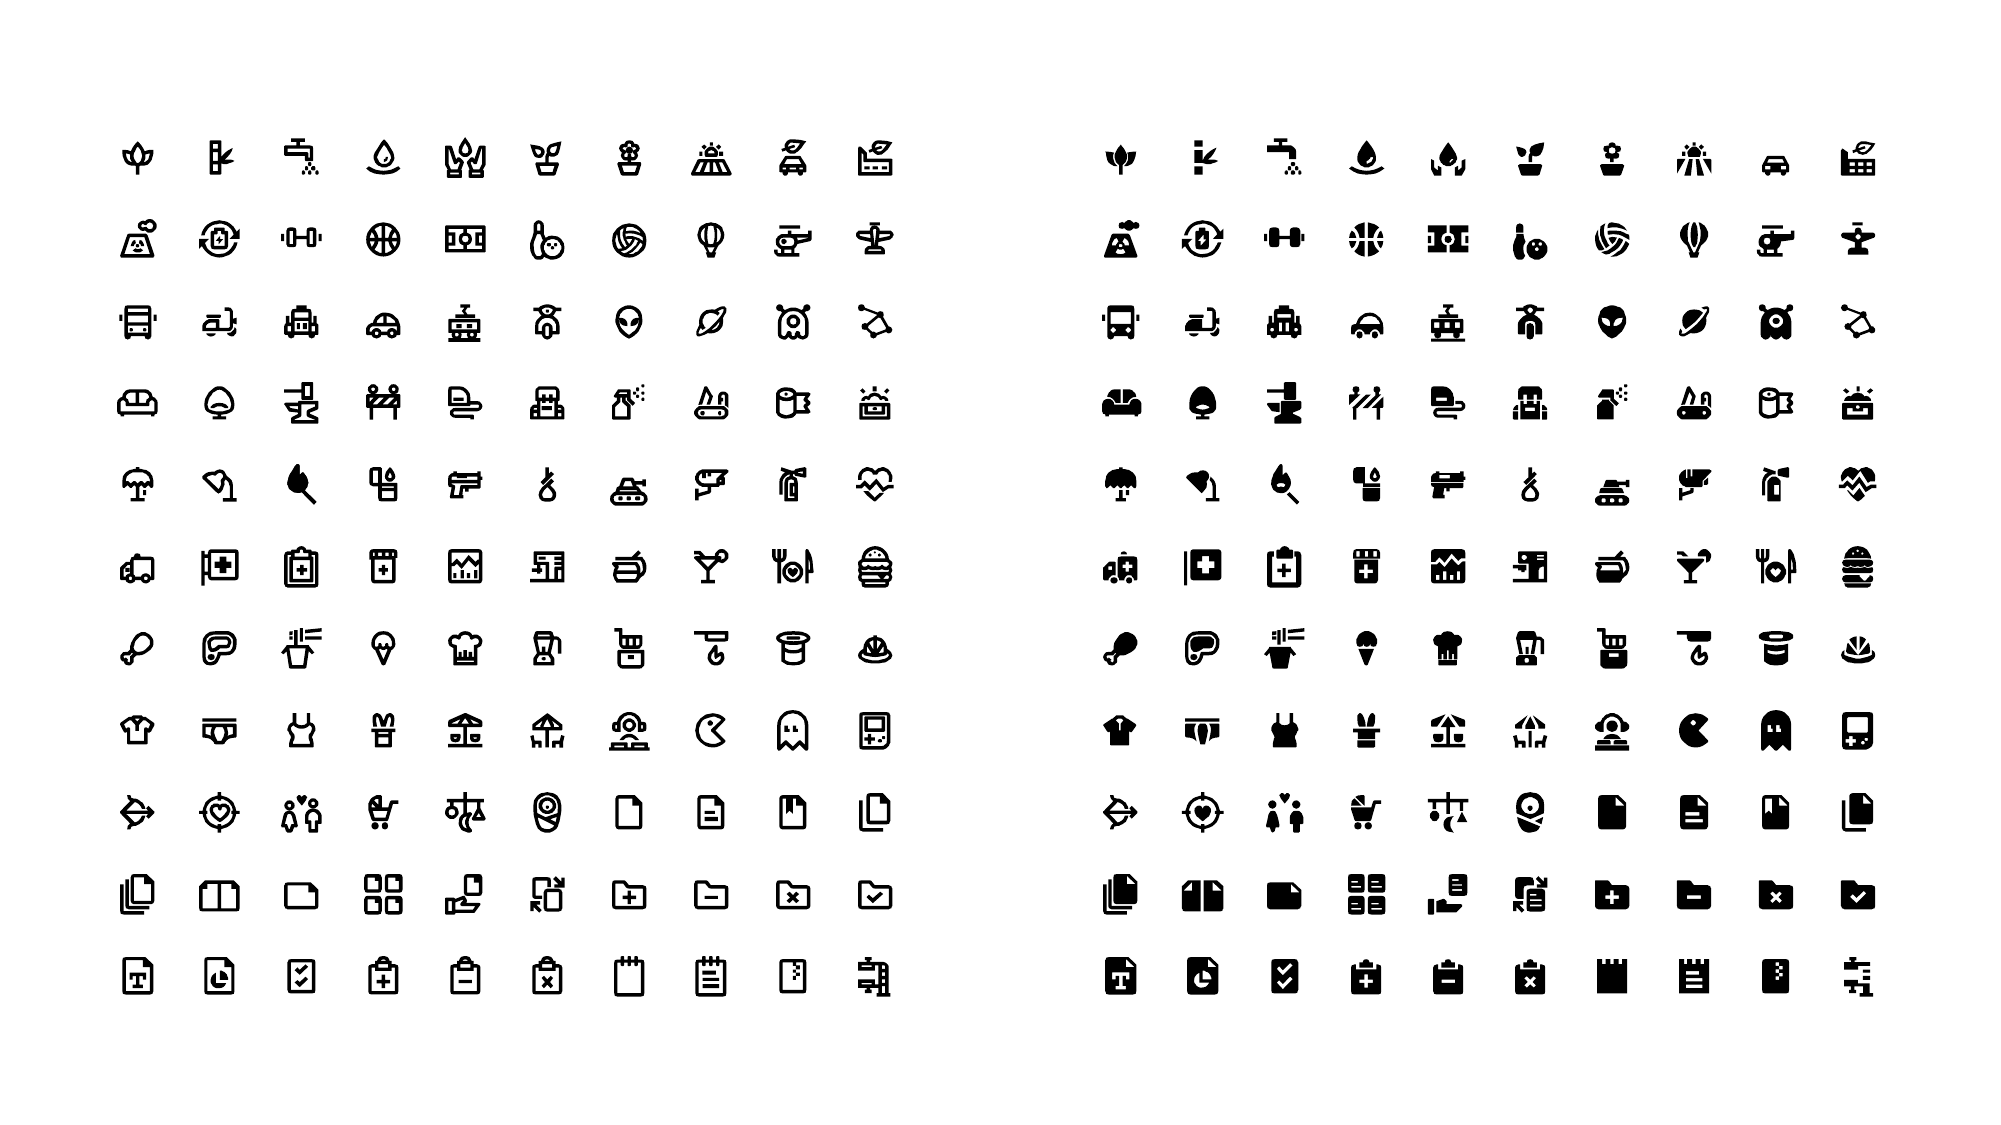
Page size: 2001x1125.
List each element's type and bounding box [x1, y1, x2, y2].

text_box [294, 976, 309, 988]
text_box [1195, 227, 1209, 250]
text_box [1427, 792, 1469, 814]
text_box [1267, 382, 1297, 400]
text_box [1348, 874, 1365, 893]
text_box [691, 159, 732, 176]
text_box [448, 631, 483, 666]
text_box [1595, 229, 1605, 251]
text_box [1756, 230, 1795, 257]
text_box [1516, 655, 1537, 666]
text_box [206, 314, 221, 318]
text_box [1431, 482, 1464, 499]
text_box [1513, 735, 1526, 748]
text_box [702, 970, 716, 975]
text_box [202, 307, 237, 332]
text_box [543, 888, 563, 912]
text_box [1844, 979, 1874, 997]
text_box [779, 225, 801, 229]
text_box [1516, 631, 1545, 655]
text_box [541, 406, 552, 411]
text_box [1600, 649, 1628, 669]
text_box [1367, 222, 1380, 238]
text_box [125, 879, 150, 910]
text_box [445, 895, 481, 915]
text_box [540, 467, 555, 485]
text_box [625, 146, 634, 154]
text_box [1353, 549, 1381, 559]
text_box [694, 406, 729, 420]
text_box [1512, 564, 1527, 573]
text_box [1439, 142, 1458, 167]
text_box [1515, 715, 1528, 729]
text_box [1598, 389, 1619, 407]
text_box [366, 222, 401, 257]
text_box [450, 956, 481, 995]
text_box [1595, 713, 1630, 732]
text_box [1353, 467, 1381, 487]
text_box [1598, 795, 1627, 830]
text_box [124, 305, 152, 340]
text_box [1279, 793, 1290, 804]
text_box [371, 822, 379, 830]
text_box [858, 880, 893, 910]
text_box [1595, 745, 1630, 751]
text_box [1185, 718, 1220, 722]
text_box [1516, 304, 1545, 335]
text_box [864, 733, 875, 745]
text_box [287, 464, 317, 505]
text_box [622, 890, 637, 905]
text_box [284, 305, 319, 339]
text_box [863, 491, 885, 502]
text_box [1197, 723, 1208, 745]
text_box [1102, 398, 1142, 417]
text_box [532, 713, 563, 748]
text_box [368, 795, 399, 822]
text_box [1104, 233, 1138, 258]
text_box [1367, 241, 1380, 257]
text_box [130, 239, 136, 247]
text_box [856, 225, 894, 255]
text_box [538, 478, 557, 502]
text_box [1518, 386, 1543, 400]
text_box [1108, 879, 1133, 910]
text_box [1433, 733, 1444, 743]
text_box [1690, 644, 1709, 666]
text_box [1862, 975, 1871, 980]
text_box [1676, 631, 1712, 642]
text_box [1377, 230, 1384, 238]
text_box [1516, 223, 1524, 233]
text_box [1700, 391, 1712, 409]
text_box [866, 793, 891, 825]
text_box [284, 382, 314, 400]
text_box [1354, 822, 1362, 830]
text_box [284, 400, 319, 424]
text_box [1118, 220, 1140, 231]
text_box [696, 306, 727, 337]
text_box [1677, 558, 1705, 584]
text_box [695, 956, 727, 997]
text_box [1103, 632, 1138, 666]
text_box [704, 816, 718, 822]
text_box [858, 146, 893, 176]
text_box [694, 631, 729, 642]
text_box [458, 137, 473, 157]
text_box [1758, 880, 1794, 910]
text_box [120, 795, 155, 830]
text_box [1358, 648, 1374, 666]
text_box [781, 238, 787, 245]
text_box [305, 628, 322, 634]
text_box [1679, 488, 1694, 501]
text_box [1595, 550, 1630, 583]
text_box [209, 803, 231, 823]
text_box [530, 220, 565, 260]
text_box [1450, 714, 1466, 727]
text_box [376, 974, 391, 989]
text_box [1679, 713, 1709, 748]
text_box [695, 713, 726, 748]
text_box [1528, 142, 1545, 163]
text_box [1849, 636, 1857, 650]
text_box [1264, 646, 1297, 669]
text_box [204, 386, 235, 420]
text_box [448, 713, 483, 748]
text_box [384, 467, 396, 482]
text_box [779, 959, 807, 994]
text_box [1431, 318, 1464, 338]
text_box [1444, 235, 1452, 244]
text_box [786, 314, 801, 329]
text_box [612, 712, 647, 732]
text_box [1441, 959, 1455, 968]
text_box [117, 389, 158, 417]
text_box [120, 233, 155, 258]
text_box [1431, 338, 1466, 342]
text_box [122, 957, 154, 995]
text_box [1107, 389, 1121, 403]
text_box [1351, 312, 1384, 335]
text_box [1523, 959, 1537, 968]
text_box [1595, 880, 1630, 910]
text_box [1355, 795, 1365, 806]
text_box [1681, 386, 1696, 405]
text_box [368, 956, 399, 995]
text_box [1353, 728, 1381, 740]
text_box [1105, 151, 1118, 167]
text_box [458, 979, 472, 984]
text_box [1433, 631, 1463, 660]
text_box [209, 140, 235, 175]
text_box [1189, 333, 1199, 337]
text_box [1443, 816, 1454, 833]
text_box [1194, 147, 1219, 165]
text_box [445, 792, 486, 833]
text_box [530, 735, 542, 748]
text_box [1271, 464, 1291, 494]
text_box [1840, 649, 1876, 664]
text_box [707, 644, 725, 666]
text_box [281, 630, 315, 669]
text_box [137, 219, 157, 233]
text_box [122, 141, 154, 175]
text_box [1512, 551, 1548, 583]
text_box [1598, 305, 1627, 339]
text_box [530, 144, 545, 158]
text_box [1431, 558, 1466, 584]
text_box [120, 715, 155, 745]
text_box [1523, 467, 1537, 485]
text_box [1181, 238, 1222, 258]
text_box [371, 631, 396, 666]
text_box [1371, 396, 1384, 420]
text_box [1513, 233, 1526, 260]
text_box [1274, 400, 1302, 424]
text_box [553, 876, 565, 888]
text_box [1852, 141, 1876, 155]
text_box [1758, 387, 1794, 419]
text_box [1187, 957, 1219, 995]
text_box [1610, 241, 1630, 257]
text_box [1679, 959, 1710, 994]
text_box [695, 469, 729, 501]
text_box [281, 795, 322, 833]
text_box [1190, 654, 1198, 661]
text_box [381, 822, 389, 830]
text_box [1608, 236, 1617, 245]
text_box [1690, 222, 1698, 248]
text_box [1282, 628, 1286, 642]
text_box [1603, 733, 1622, 740]
text_box [1842, 559, 1874, 567]
text_box [1203, 880, 1224, 912]
text_box [612, 389, 636, 420]
text_box [779, 467, 807, 502]
text_box [1427, 235, 1432, 244]
text_box [1517, 816, 1541, 833]
text_box [448, 318, 481, 342]
text_box [1266, 810, 1280, 833]
text_box [1194, 805, 1212, 822]
text_box [1534, 735, 1548, 748]
text_box [1532, 715, 1546, 729]
text_box [858, 635, 893, 664]
text_box [541, 975, 554, 989]
text_box [215, 235, 224, 245]
text_box [1271, 959, 1299, 994]
text_box [199, 792, 240, 833]
text_box [1679, 469, 1712, 488]
text_box [219, 970, 229, 980]
text_box [1677, 158, 1686, 174]
text_box [858, 957, 891, 997]
text_box [1765, 561, 1787, 583]
text_box [1349, 386, 1361, 405]
text_box [378, 564, 388, 576]
text_box [202, 631, 237, 666]
text_box [697, 795, 725, 830]
text_box [859, 800, 884, 832]
text_box [202, 469, 237, 502]
text_box [1520, 400, 1540, 420]
text_box [1357, 713, 1366, 727]
text_box [1840, 304, 1876, 339]
text_box [1287, 636, 1305, 640]
text_box [1185, 307, 1220, 332]
text_box [130, 874, 155, 905]
text_box [1534, 817, 1544, 825]
text_box [1185, 723, 1197, 742]
text_box [1762, 959, 1790, 994]
text_box [1185, 631, 1220, 666]
text_box [1516, 792, 1545, 820]
text_box [1844, 546, 1872, 559]
text_box [1362, 487, 1381, 502]
text_box [1613, 740, 1628, 745]
text_box [1351, 964, 1382, 995]
text_box [1267, 305, 1302, 339]
text_box [1436, 898, 1463, 913]
text_box [286, 227, 317, 248]
text_box [1607, 230, 1630, 240]
text_box [612, 223, 647, 258]
text_box [1454, 159, 1466, 176]
text_box [129, 972, 147, 989]
text_box [781, 139, 807, 154]
text_box [776, 387, 811, 419]
text_box [453, 397, 464, 401]
text_box [786, 636, 801, 640]
text_box [1676, 406, 1712, 420]
text_box [470, 733, 481, 743]
text_box [1107, 305, 1135, 340]
text_box [455, 304, 476, 318]
text_box [1762, 467, 1776, 496]
text_box [1448, 874, 1468, 896]
text_box [1859, 636, 1866, 650]
text_box [610, 477, 648, 506]
text_box [1183, 220, 1224, 239]
text_box [858, 546, 893, 588]
text_box [1354, 241, 1365, 257]
text_box [782, 561, 804, 583]
text_box [1103, 561, 1116, 581]
text_box [1205, 476, 1220, 502]
text_box [305, 636, 322, 640]
text_box [287, 713, 316, 748]
text_box [1371, 331, 1379, 339]
text_box [1456, 811, 1468, 823]
text_box [1866, 388, 1874, 394]
text_box [1190, 636, 1215, 652]
text_box [448, 471, 483, 499]
text_box [1267, 138, 1297, 160]
text_box [777, 710, 809, 751]
text_box [1764, 643, 1789, 666]
text_box [774, 230, 812, 257]
text_box [299, 628, 303, 642]
text_box [856, 478, 894, 493]
text_box [1684, 159, 1693, 176]
text_box [615, 795, 643, 830]
text_box [1359, 959, 1373, 968]
text_box [1364, 822, 1372, 830]
text_box [1113, 874, 1138, 905]
text_box [1267, 882, 1302, 910]
text_box [1682, 309, 1703, 330]
text_box [1841, 800, 1866, 832]
text_box [466, 145, 486, 178]
text_box [715, 144, 722, 150]
text_box [1695, 159, 1705, 176]
text_box [1431, 159, 1442, 176]
text_box [364, 874, 382, 893]
text_box [227, 327, 237, 337]
text_box [366, 312, 401, 339]
text_box [1433, 964, 1464, 995]
text_box [1349, 140, 1385, 175]
text_box [207, 654, 215, 661]
text_box [210, 402, 229, 409]
text_box [296, 564, 308, 576]
text_box [1103, 884, 1127, 915]
text_box [448, 549, 483, 584]
text_box [1292, 800, 1301, 809]
text_box [1186, 470, 1210, 494]
text_box [1767, 476, 1781, 502]
text_box [535, 141, 562, 176]
text_box [1526, 888, 1546, 912]
text_box [202, 718, 237, 745]
text_box [702, 984, 720, 989]
text_box [1758, 304, 1794, 340]
text_box [1194, 166, 1203, 175]
text_box [445, 145, 464, 178]
text_box [1114, 144, 1128, 175]
text_box [1369, 467, 1381, 482]
text_box [861, 392, 889, 401]
text_box [1852, 222, 1863, 226]
text_box [619, 733, 640, 741]
text_box [858, 467, 893, 482]
text_box [1597, 959, 1628, 994]
text_box [1367, 874, 1386, 893]
text_box [445, 225, 486, 253]
text_box [858, 304, 893, 339]
text_box [132, 248, 144, 253]
text_box [372, 713, 395, 727]
text_box [1512, 411, 1519, 420]
text_box [533, 631, 562, 666]
text_box [1271, 713, 1299, 748]
text_box [371, 728, 396, 748]
text_box [702, 977, 720, 981]
text_box [704, 146, 718, 157]
text_box [1125, 577, 1133, 584]
text_box [1105, 957, 1137, 995]
text_box [199, 238, 238, 258]
text_box [284, 882, 319, 910]
text_box [1431, 714, 1446, 727]
text_box [1431, 471, 1466, 482]
text_box [779, 795, 807, 830]
text_box [1758, 631, 1794, 642]
text_box [1189, 386, 1217, 420]
text_box [120, 884, 145, 915]
text_box [1515, 877, 1534, 899]
text_box [1351, 798, 1362, 806]
text_box [552, 735, 565, 748]
text_box [448, 386, 483, 420]
text_box [1351, 800, 1382, 822]
text_box [138, 239, 145, 247]
text_box [1844, 957, 1871, 970]
text_box [1103, 715, 1137, 746]
text_box [694, 549, 729, 584]
text_box [1117, 556, 1138, 581]
text_box [1276, 546, 1294, 559]
text_box [1431, 549, 1466, 563]
text_box [1267, 402, 1280, 413]
text_box [369, 467, 398, 502]
text_box [1525, 716, 1535, 729]
text_box [373, 139, 395, 168]
text_box [1184, 551, 1188, 586]
text_box [1429, 810, 1440, 822]
text_box [1542, 404, 1548, 411]
text_box [1431, 716, 1466, 748]
text_box [364, 895, 382, 915]
text_box [1356, 331, 1363, 339]
text_box [772, 549, 787, 584]
text_box [1842, 575, 1874, 583]
text_box [1601, 237, 1624, 255]
text_box [1377, 241, 1384, 249]
text_box [1542, 411, 1548, 420]
text_box [120, 553, 155, 584]
text_box [864, 716, 886, 732]
text_box [1267, 551, 1302, 588]
text_box [1352, 394, 1371, 420]
text_box [1842, 402, 1874, 420]
text_box [201, 549, 239, 586]
text_box [1209, 327, 1220, 337]
text_box [1843, 388, 1850, 394]
text_box [786, 891, 800, 904]
text_box [1846, 642, 1871, 656]
text_box [210, 972, 227, 989]
text_box [612, 880, 647, 910]
text_box [1521, 478, 1540, 502]
text_box [1702, 158, 1712, 174]
text_box [1518, 164, 1543, 176]
text_box [859, 402, 891, 420]
text_box [1762, 155, 1790, 176]
text_box [1703, 477, 1709, 485]
text_box [1349, 241, 1357, 249]
text_box [1600, 164, 1625, 176]
text_box [1438, 304, 1459, 318]
text_box [1677, 551, 1689, 557]
text_box [450, 733, 461, 743]
text_box [866, 891, 884, 904]
text_box [617, 140, 642, 176]
text_box [1697, 549, 1712, 563]
text_box [617, 649, 645, 669]
text_box [1208, 723, 1220, 742]
text_box [1194, 140, 1203, 147]
text_box [1190, 549, 1222, 581]
text_box [204, 957, 235, 995]
text_box [1762, 795, 1790, 830]
text_box [1526, 323, 1534, 340]
text_box [532, 877, 551, 899]
text_box [1849, 793, 1874, 825]
text_box [1607, 222, 1628, 231]
text_box [1362, 386, 1382, 409]
text_box [199, 880, 240, 912]
text_box [1357, 740, 1376, 748]
text_box [704, 895, 718, 899]
text_box [1679, 306, 1710, 337]
text_box [294, 964, 309, 975]
text_box [1755, 549, 1770, 584]
text_box [1603, 142, 1622, 163]
text_box [1762, 225, 1783, 229]
text_box [776, 631, 811, 666]
text_box [1269, 227, 1301, 248]
text_box [784, 725, 790, 732]
text_box [1528, 730, 1532, 748]
text_box [530, 901, 542, 913]
text_box [1676, 880, 1712, 910]
text_box [614, 628, 643, 649]
text_box [1597, 399, 1614, 420]
text_box [1535, 876, 1548, 888]
text_box [805, 549, 814, 584]
text_box [1788, 549, 1797, 584]
text_box [1431, 386, 1454, 407]
text_box [869, 222, 880, 226]
text_box [1772, 317, 1780, 325]
text_box [1287, 628, 1305, 634]
text_box [859, 712, 891, 750]
text_box [787, 567, 798, 578]
text_box [214, 556, 232, 574]
text_box [1847, 487, 1865, 502]
text_box [614, 956, 645, 997]
text_box [1840, 227, 1876, 255]
text_box [698, 386, 713, 405]
text_box [1840, 467, 1876, 483]
text_box [1597, 740, 1611, 745]
text_box [206, 333, 216, 337]
text_box [704, 810, 715, 814]
text_box [1606, 720, 1618, 732]
text_box [293, 482, 303, 487]
text_box [1840, 880, 1876, 910]
text_box [284, 546, 319, 588]
text_box [1105, 467, 1137, 489]
text_box [1438, 660, 1457, 666]
text_box [122, 467, 154, 502]
text_box [1513, 901, 1525, 913]
text_box [1433, 400, 1466, 420]
text_box [1122, 389, 1137, 403]
text_box [1367, 895, 1386, 915]
text_box [718, 391, 729, 409]
text_box [1268, 800, 1277, 809]
text_box [609, 742, 650, 751]
text_box [1687, 146, 1701, 157]
text_box [384, 895, 403, 915]
text_box [1123, 151, 1137, 167]
text_box [1842, 566, 1874, 574]
text_box [287, 959, 316, 994]
text_box [1181, 792, 1224, 833]
text_box [1594, 479, 1630, 506]
text_box [1115, 490, 1126, 502]
text_box [1286, 492, 1300, 505]
text_box [1348, 895, 1365, 915]
text_box [779, 155, 807, 176]
text_box [1844, 583, 1872, 588]
text_box [291, 471, 305, 491]
text_box [207, 636, 232, 652]
text_box [1838, 476, 1877, 493]
text_box [284, 138, 314, 162]
text_box [776, 304, 811, 340]
text_box [366, 166, 401, 175]
text_box [1366, 713, 1376, 727]
text_box [210, 227, 229, 250]
text_box [1354, 222, 1365, 238]
text_box [1110, 577, 1118, 584]
text_box [1526, 238, 1548, 260]
text_box [530, 551, 565, 583]
text_box [1103, 795, 1138, 830]
text_box [1777, 467, 1790, 478]
text_box [1289, 810, 1304, 833]
text_box [1356, 631, 1378, 647]
text_box [463, 874, 483, 896]
text_box [1427, 225, 1447, 253]
text_box [1189, 314, 1204, 318]
text_box [533, 304, 562, 340]
text_box [1449, 225, 1469, 253]
text_box [1680, 795, 1709, 830]
text_box [1453, 733, 1464, 743]
text_box [697, 222, 725, 258]
text_box [1349, 230, 1357, 238]
text_box [1680, 222, 1709, 258]
text_box [1181, 880, 1201, 912]
text_box [1277, 563, 1291, 578]
text_box [622, 718, 637, 732]
text_box [1597, 628, 1627, 649]
text_box [120, 632, 154, 666]
text_box [1515, 964, 1546, 995]
text_box [366, 384, 401, 420]
text_box [612, 550, 647, 583]
text_box [1600, 223, 1610, 249]
text_box [201, 220, 240, 239]
text_box [1427, 898, 1435, 915]
text_box [1277, 630, 1281, 645]
text_box [1512, 404, 1519, 411]
text_box [1844, 392, 1872, 401]
text_box [792, 725, 798, 732]
text_box [1842, 712, 1874, 750]
text_box [384, 874, 403, 893]
text_box [868, 140, 893, 155]
text_box [1354, 559, 1379, 584]
text_box [694, 880, 729, 910]
text_box [615, 305, 643, 339]
text_box [1516, 146, 1527, 157]
text_box [532, 956, 563, 995]
text_box [776, 880, 811, 910]
text_box [530, 386, 565, 420]
text_box [369, 549, 398, 584]
text_box [1840, 148, 1876, 176]
text_box [533, 792, 562, 833]
text_box [1761, 710, 1792, 751]
